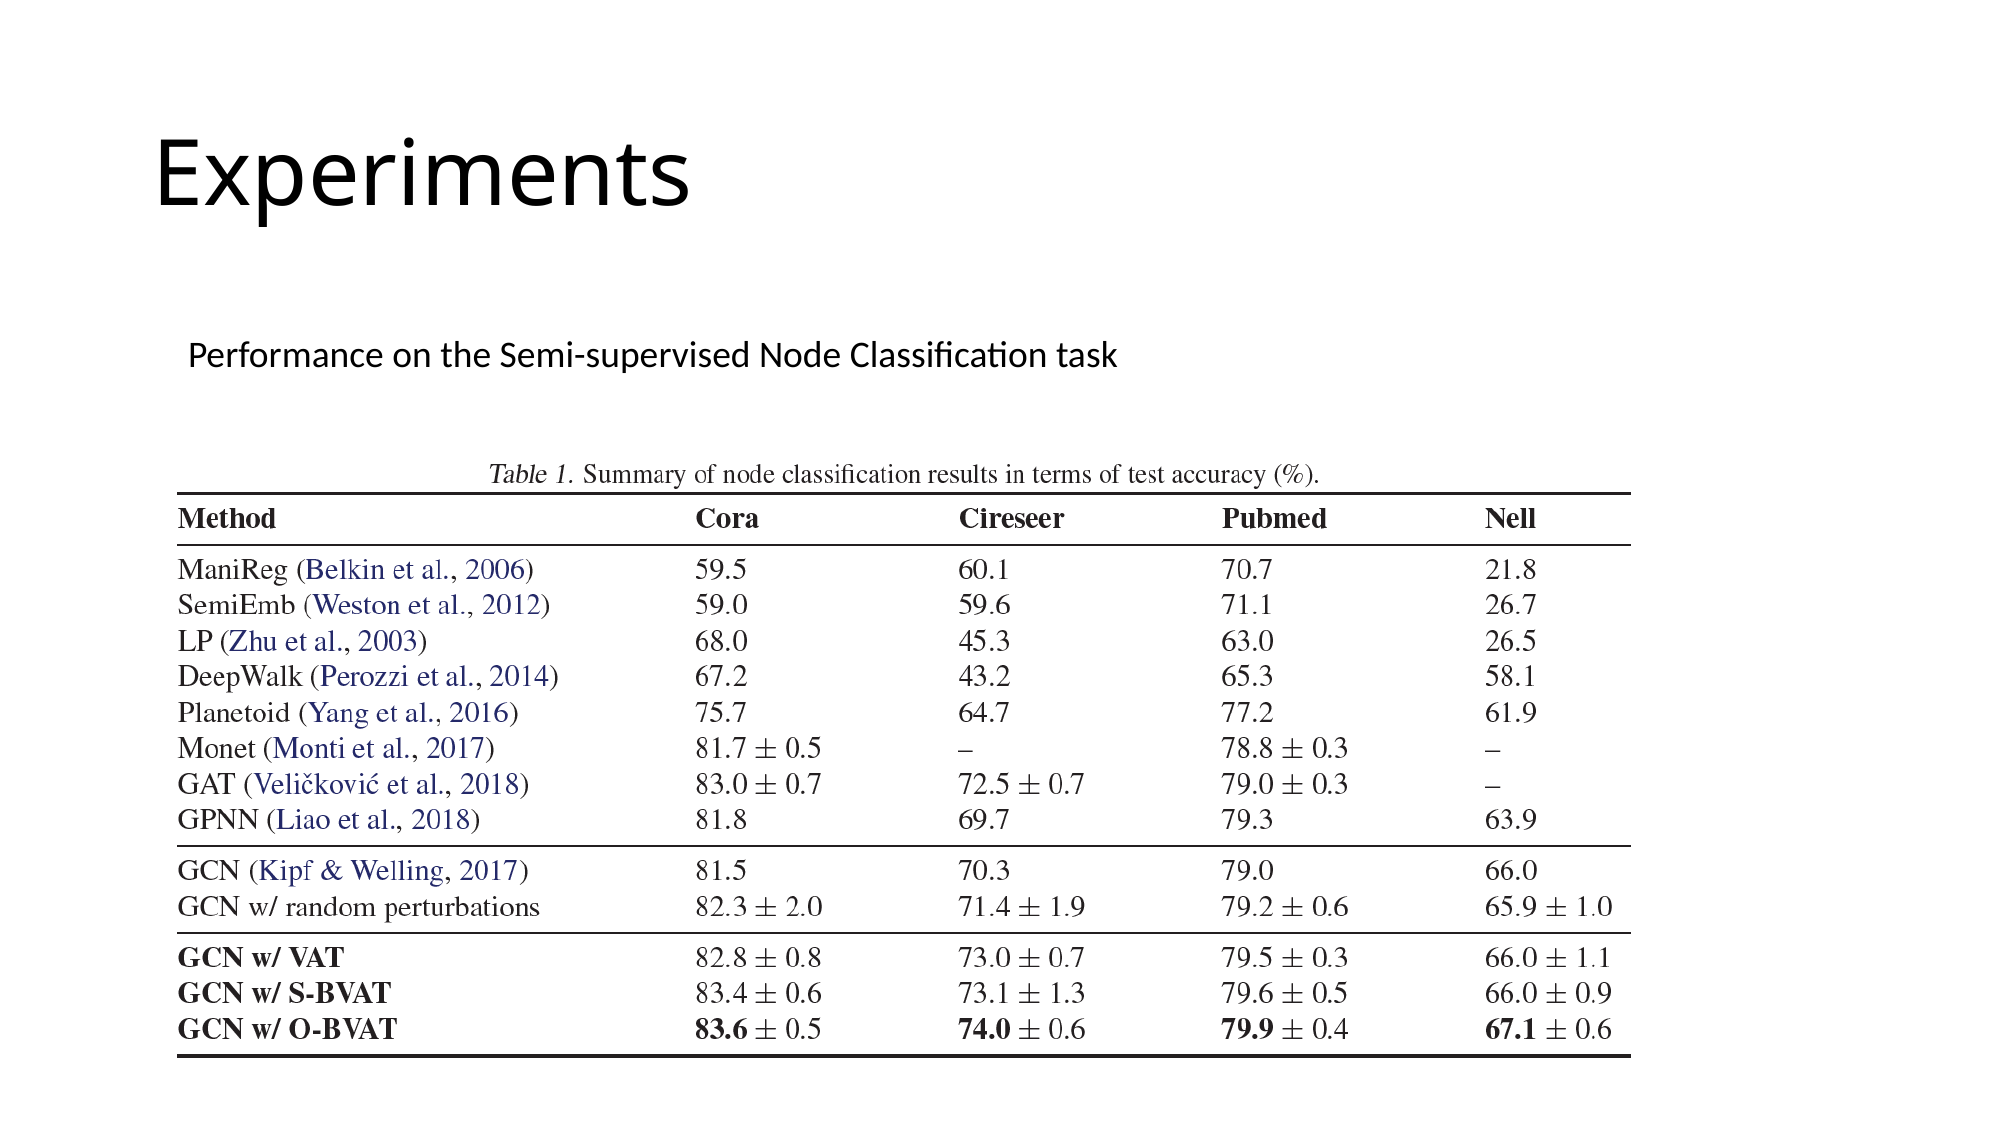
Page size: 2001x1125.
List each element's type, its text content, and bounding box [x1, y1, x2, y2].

text_box Performance on the Semi-supervised Node Classification task [173, 322, 1638, 383]
picture [173, 461, 1638, 1066]
title Experiments [137, 59, 1863, 278]
